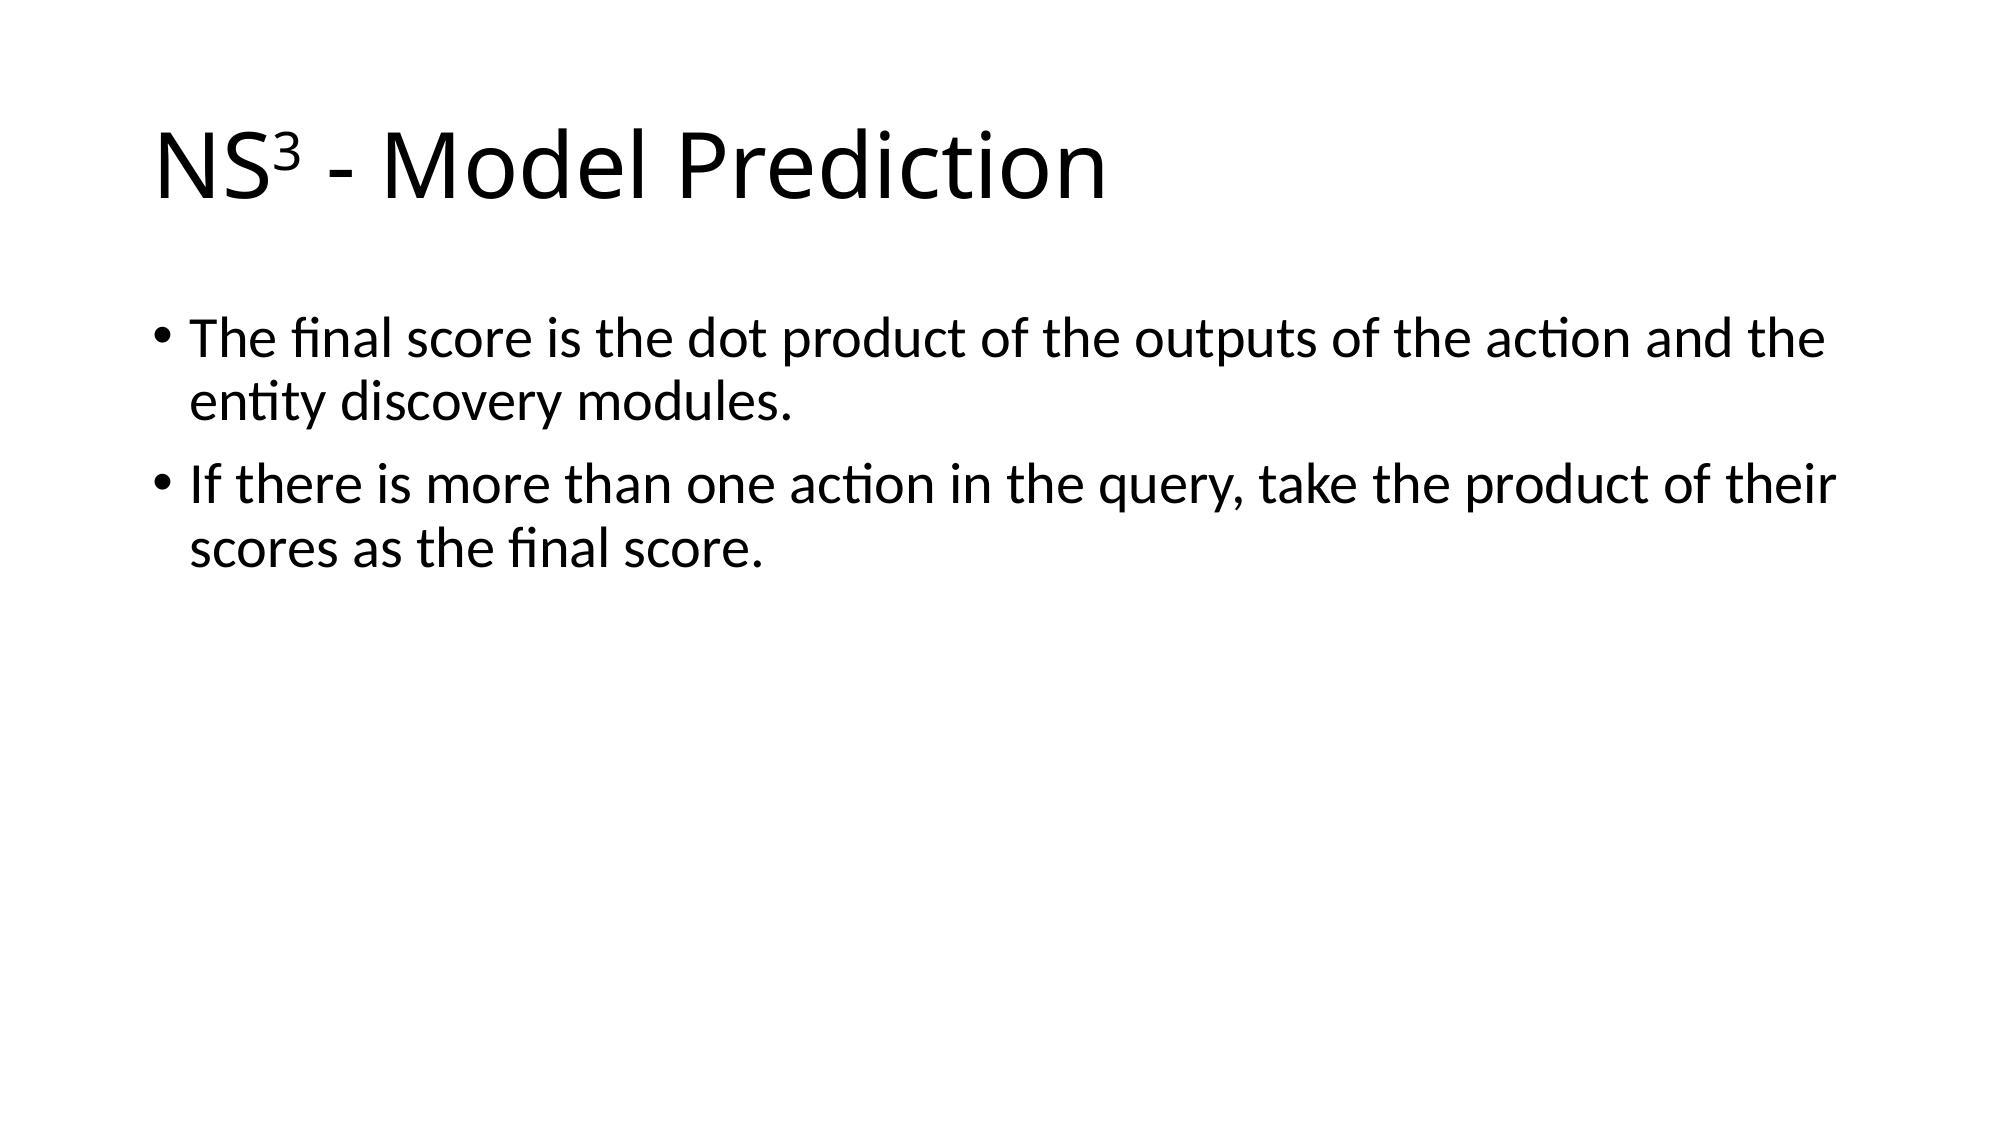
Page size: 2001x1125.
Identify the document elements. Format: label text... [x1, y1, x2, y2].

title NS3 - Model Prediction [137, 59, 1863, 278]
list The final score is the dot product of the outputs of the action and the entity discovery modules. If there is more than one action in the query, take the product of their scores as the final score. [137, 299, 1863, 1014]
